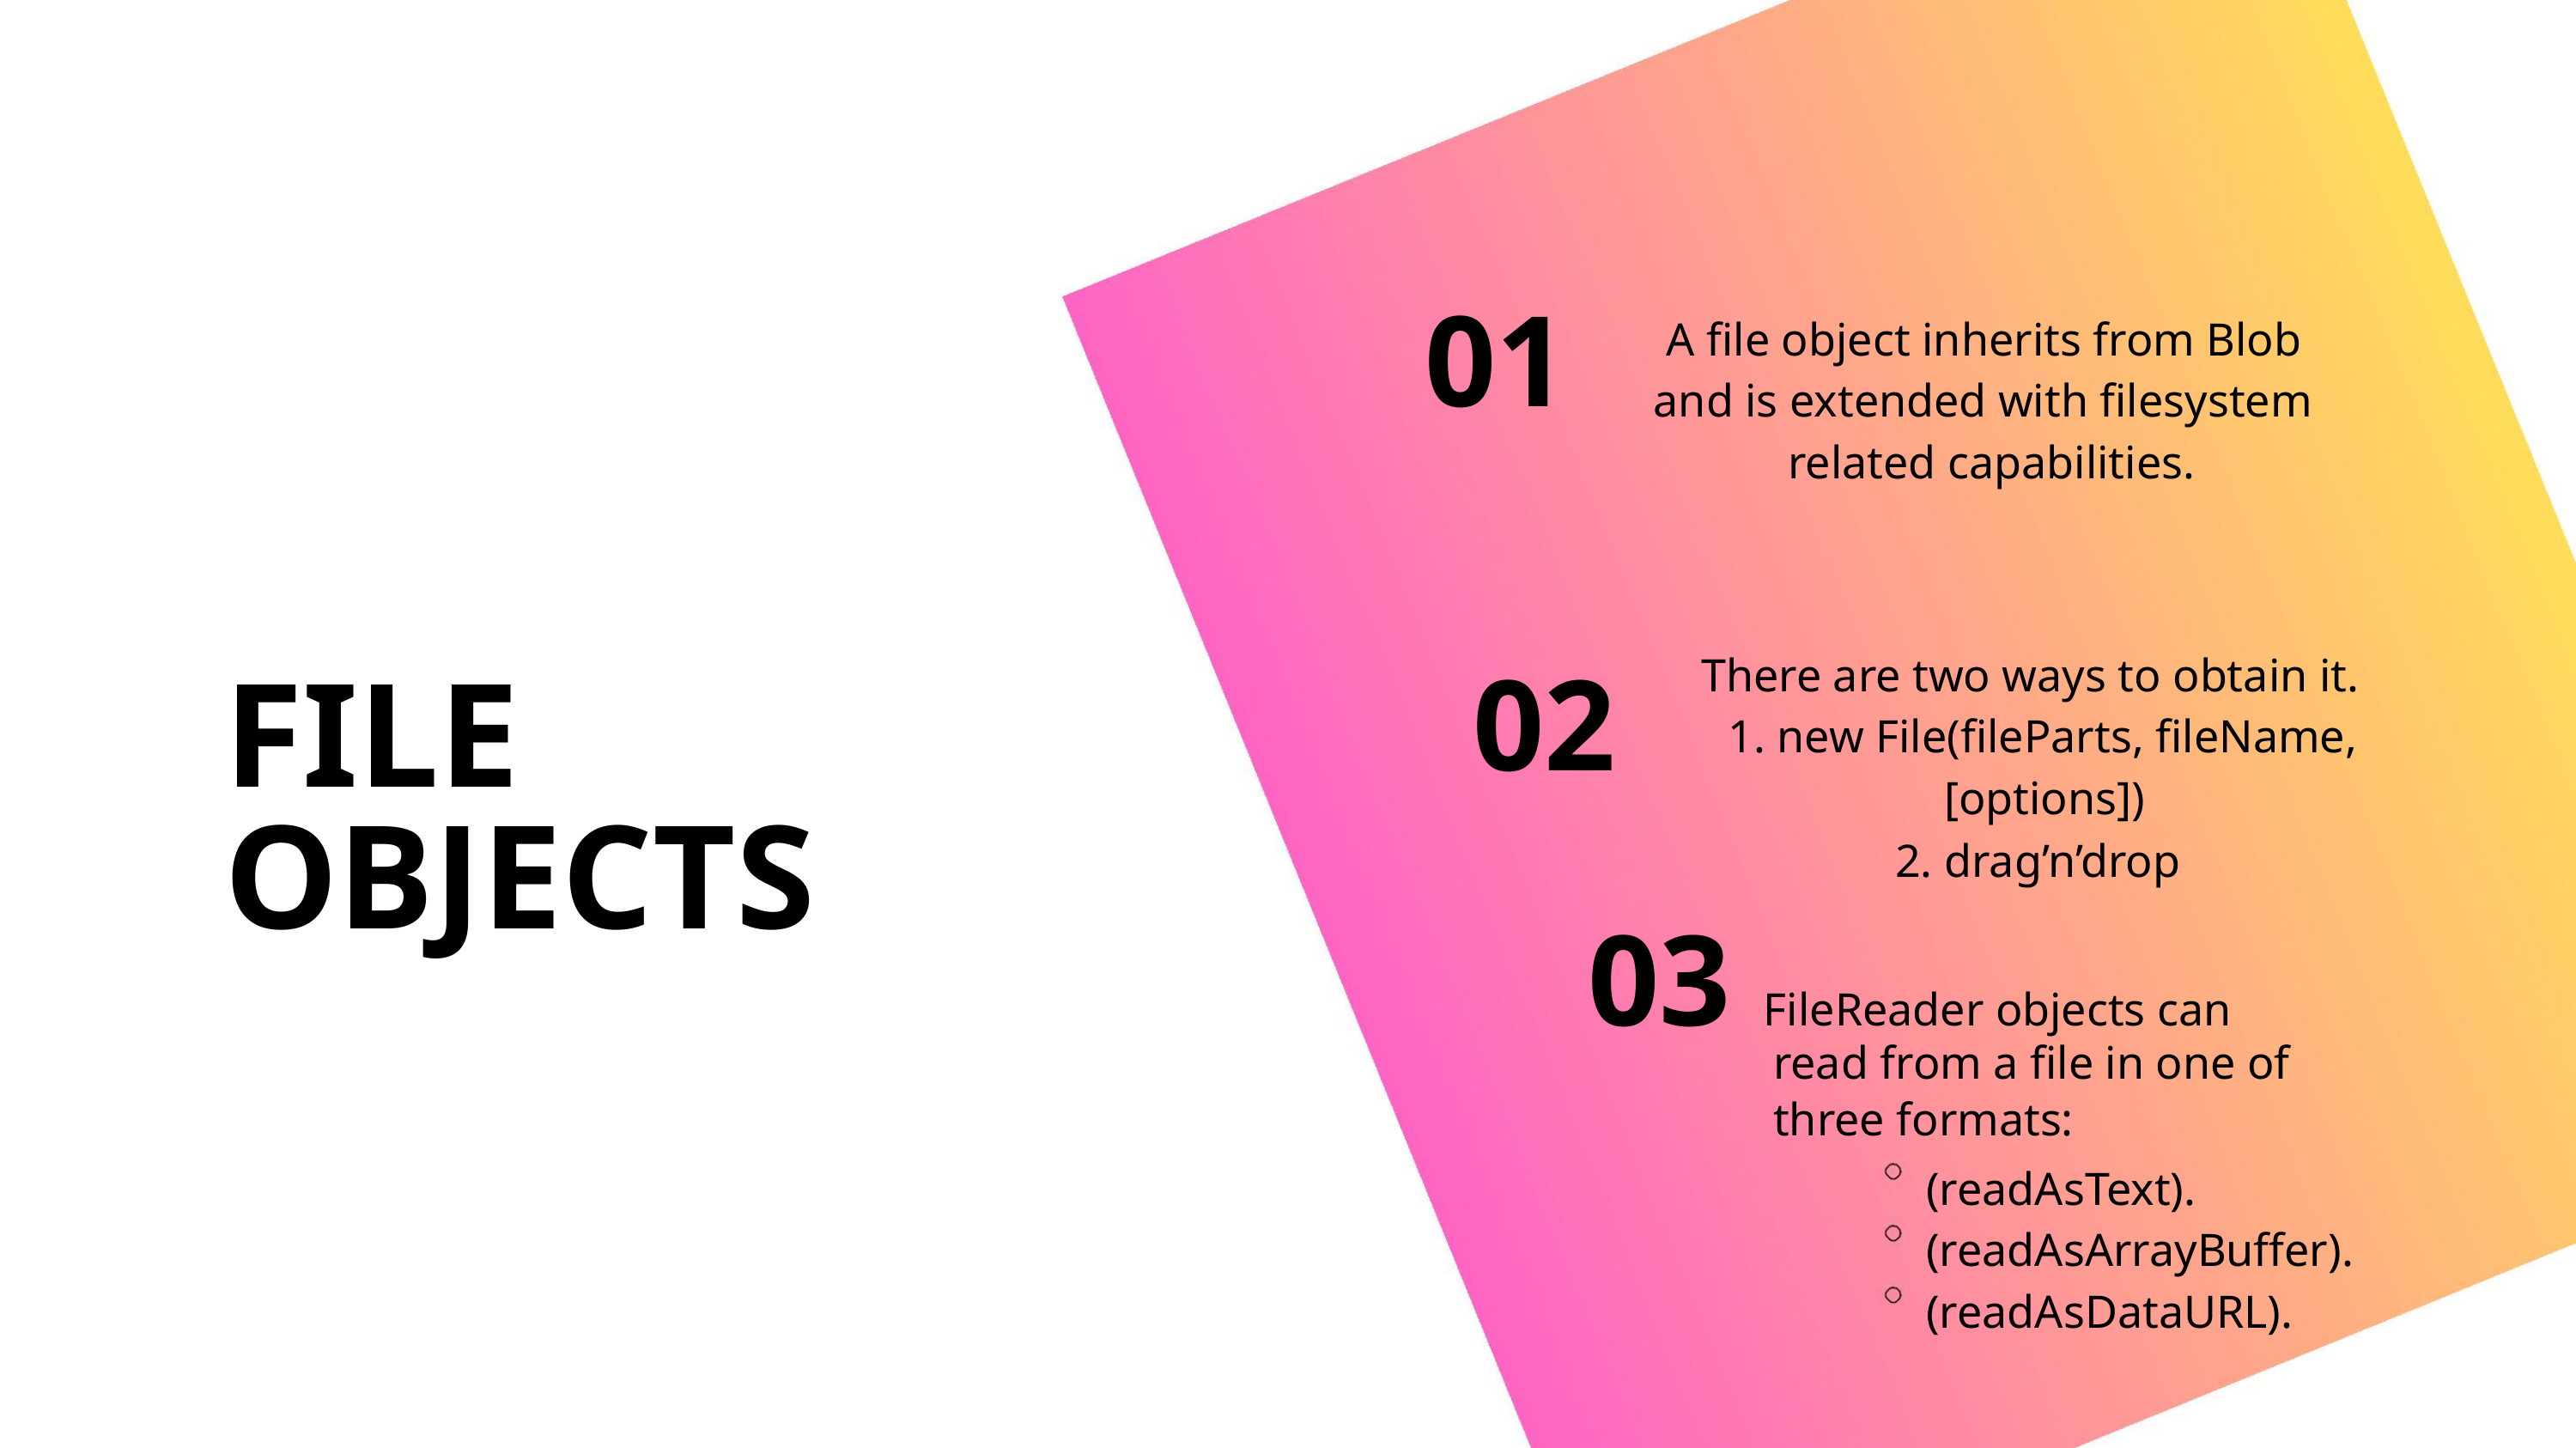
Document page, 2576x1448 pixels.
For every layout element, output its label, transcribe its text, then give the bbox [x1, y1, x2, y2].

text_box [0, 0, 2576, 1448]
text_box A file object inherits from Blob and is extended with filesystem related capabilities. [1653, 311, 2379, 488]
text_box 2. drag’n’drop [1895, 832, 2223, 886]
text_box three formats: [1773, 1091, 2107, 1146]
text_box FILE OBJECTS [224, 643, 915, 958]
text_box 03 FileReader objects can [1588, 901, 2352, 1052]
text_box 01 02 [1425, 281, 1658, 796]
text_box (readAsText). (readAsArrayBuffer). (readAsDataURL). [1926, 1160, 2396, 1337]
text_box There are two ways to obtain it. 1. new File(fileParts, fileName, [options]) [1701, 647, 2417, 824]
text_box read from a file in one of [1773, 1034, 2336, 1089]
